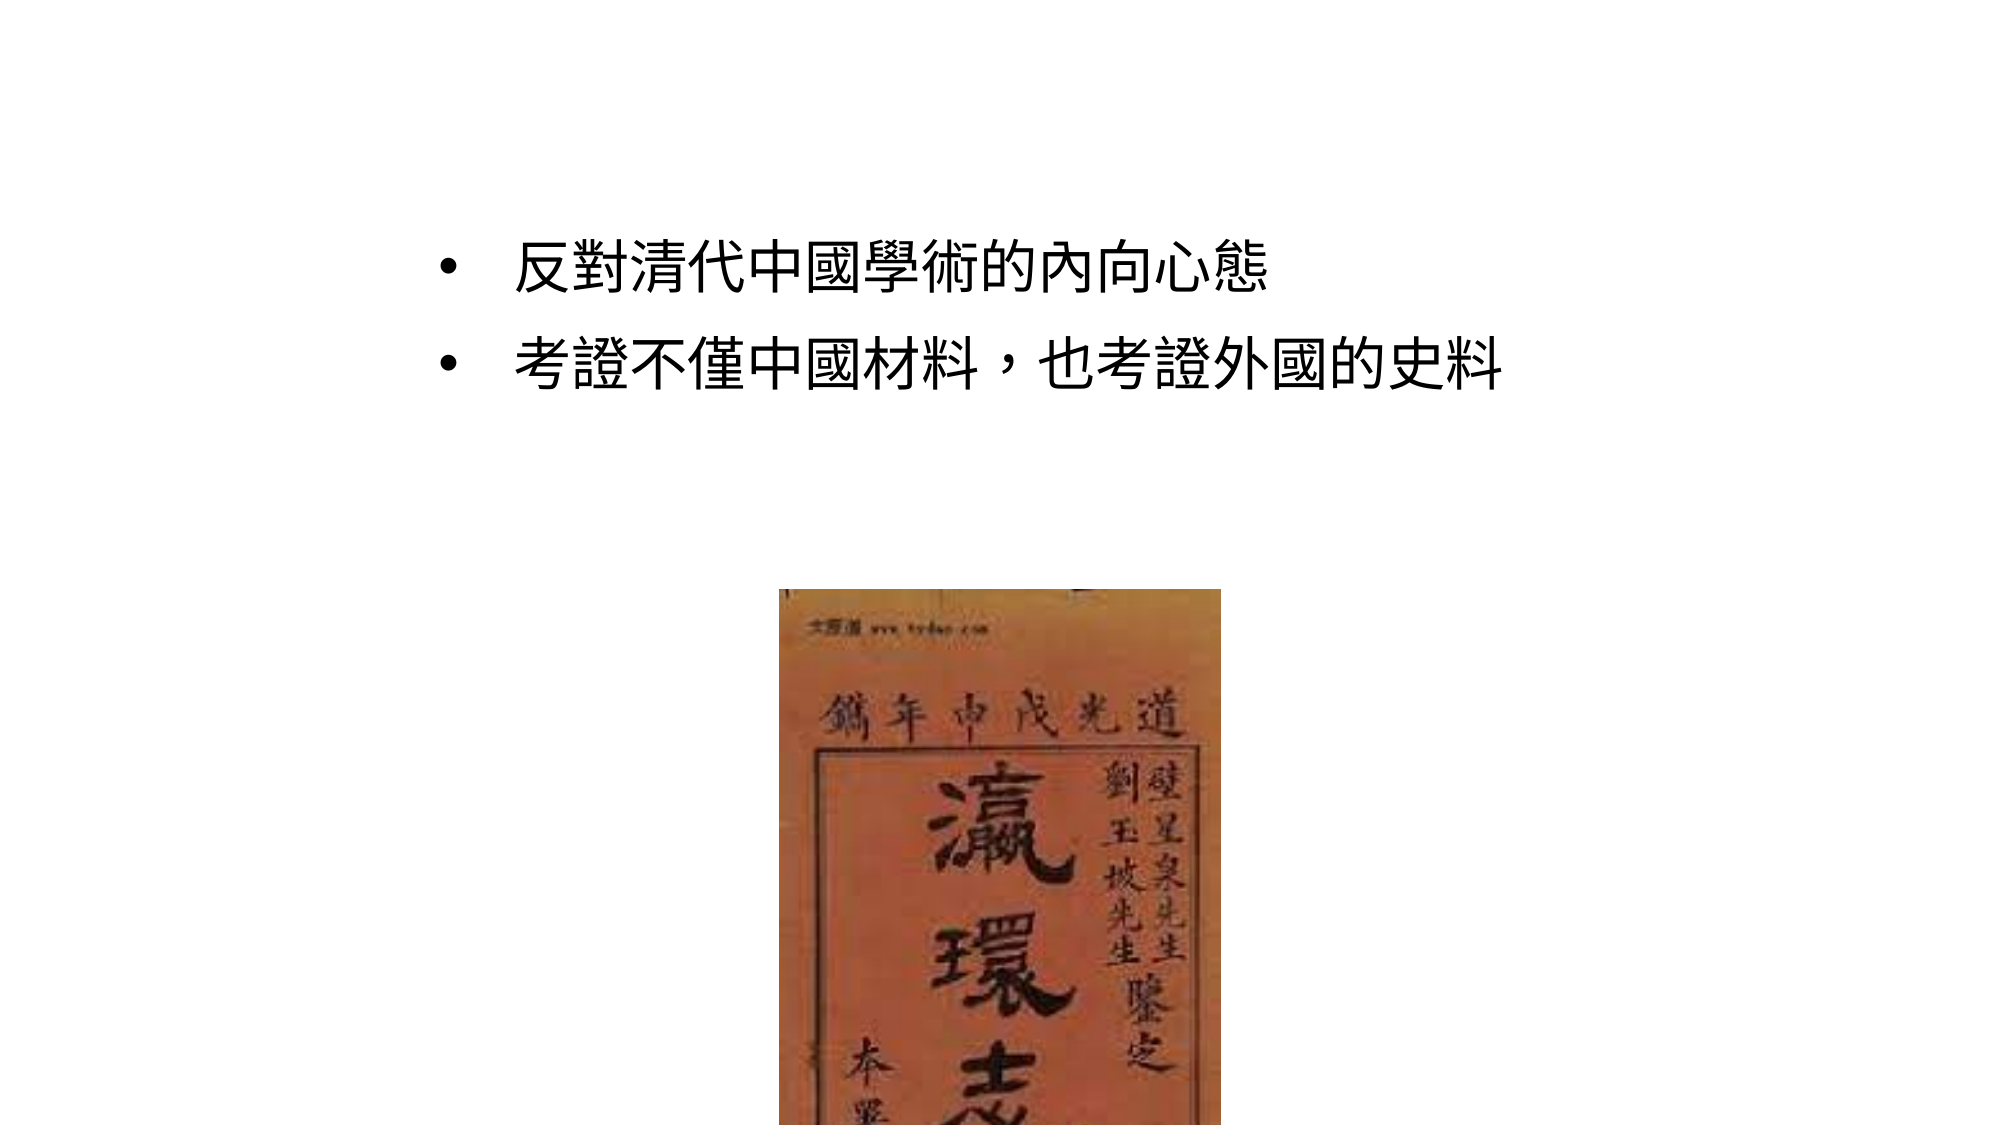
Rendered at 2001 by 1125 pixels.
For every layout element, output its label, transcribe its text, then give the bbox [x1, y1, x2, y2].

picture [779, 589, 1221, 1125]
text_box 考證不僅中國材料，也考證外國的史料 [423, 320, 1577, 405]
text_box 反對清代中國學術的內向心態 [423, 222, 1577, 308]
